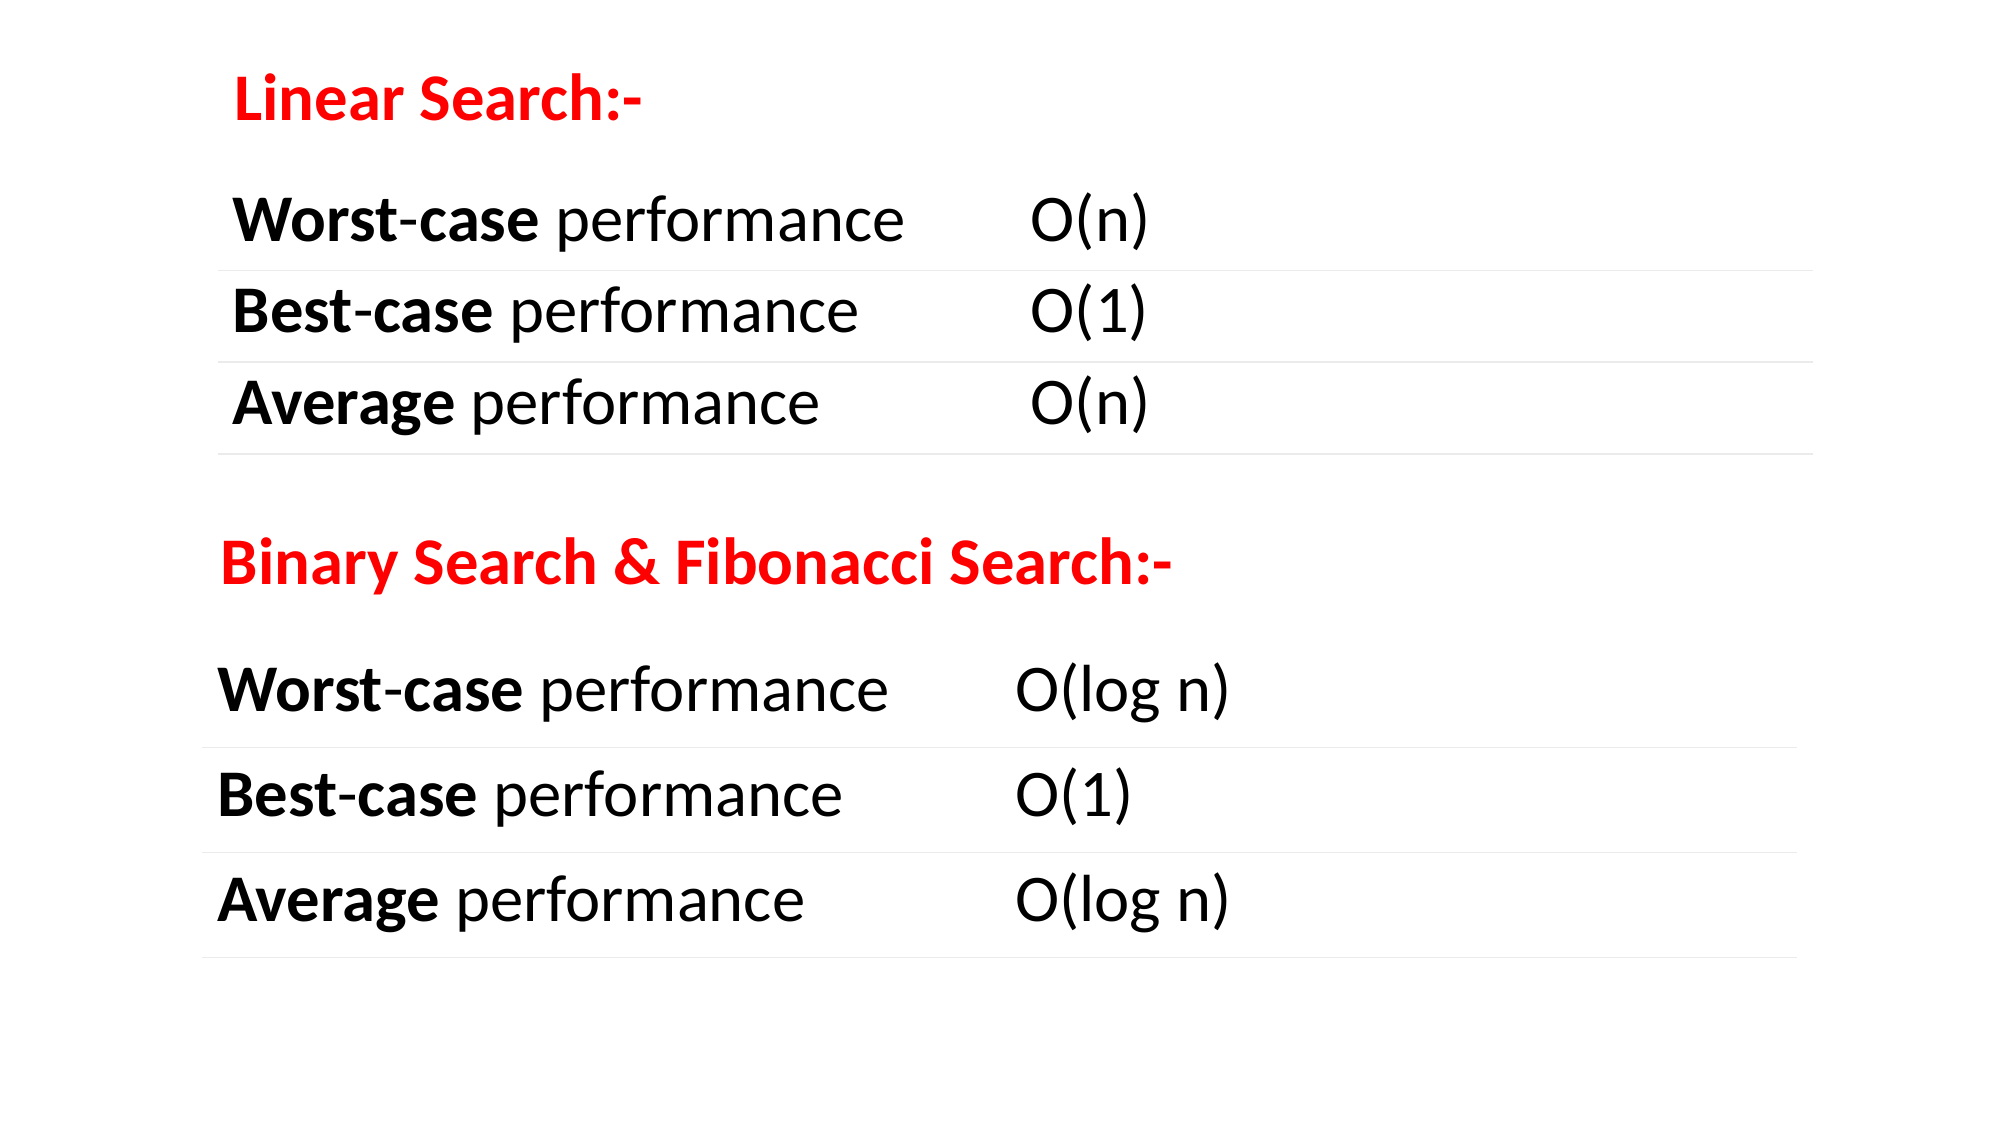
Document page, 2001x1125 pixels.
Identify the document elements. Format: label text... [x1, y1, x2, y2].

table_cell Average performance [218, 363, 1015, 453]
table_header O(log n) [1000, 643, 1797, 747]
text_box Binary Search & Fibonacci Search:- [205, 510, 1190, 606]
table_header O(n) [1015, 179, 1813, 270]
table_cell O(1) [1015, 271, 1813, 361]
table_header Worst-case performance [202, 643, 1000, 747]
table_cell O(1) [1000, 748, 1797, 852]
table_header Worst-case performance [218, 179, 1015, 270]
table_cell Average performance [202, 853, 1000, 957]
table_cell Best-case performance [218, 271, 1015, 361]
table_cell O(log n) [1000, 853, 1797, 957]
table_cell Best-case performance [202, 748, 1000, 852]
table_cell O(n) [1015, 363, 1813, 453]
text_box Linear Search:- [219, 46, 659, 141]
